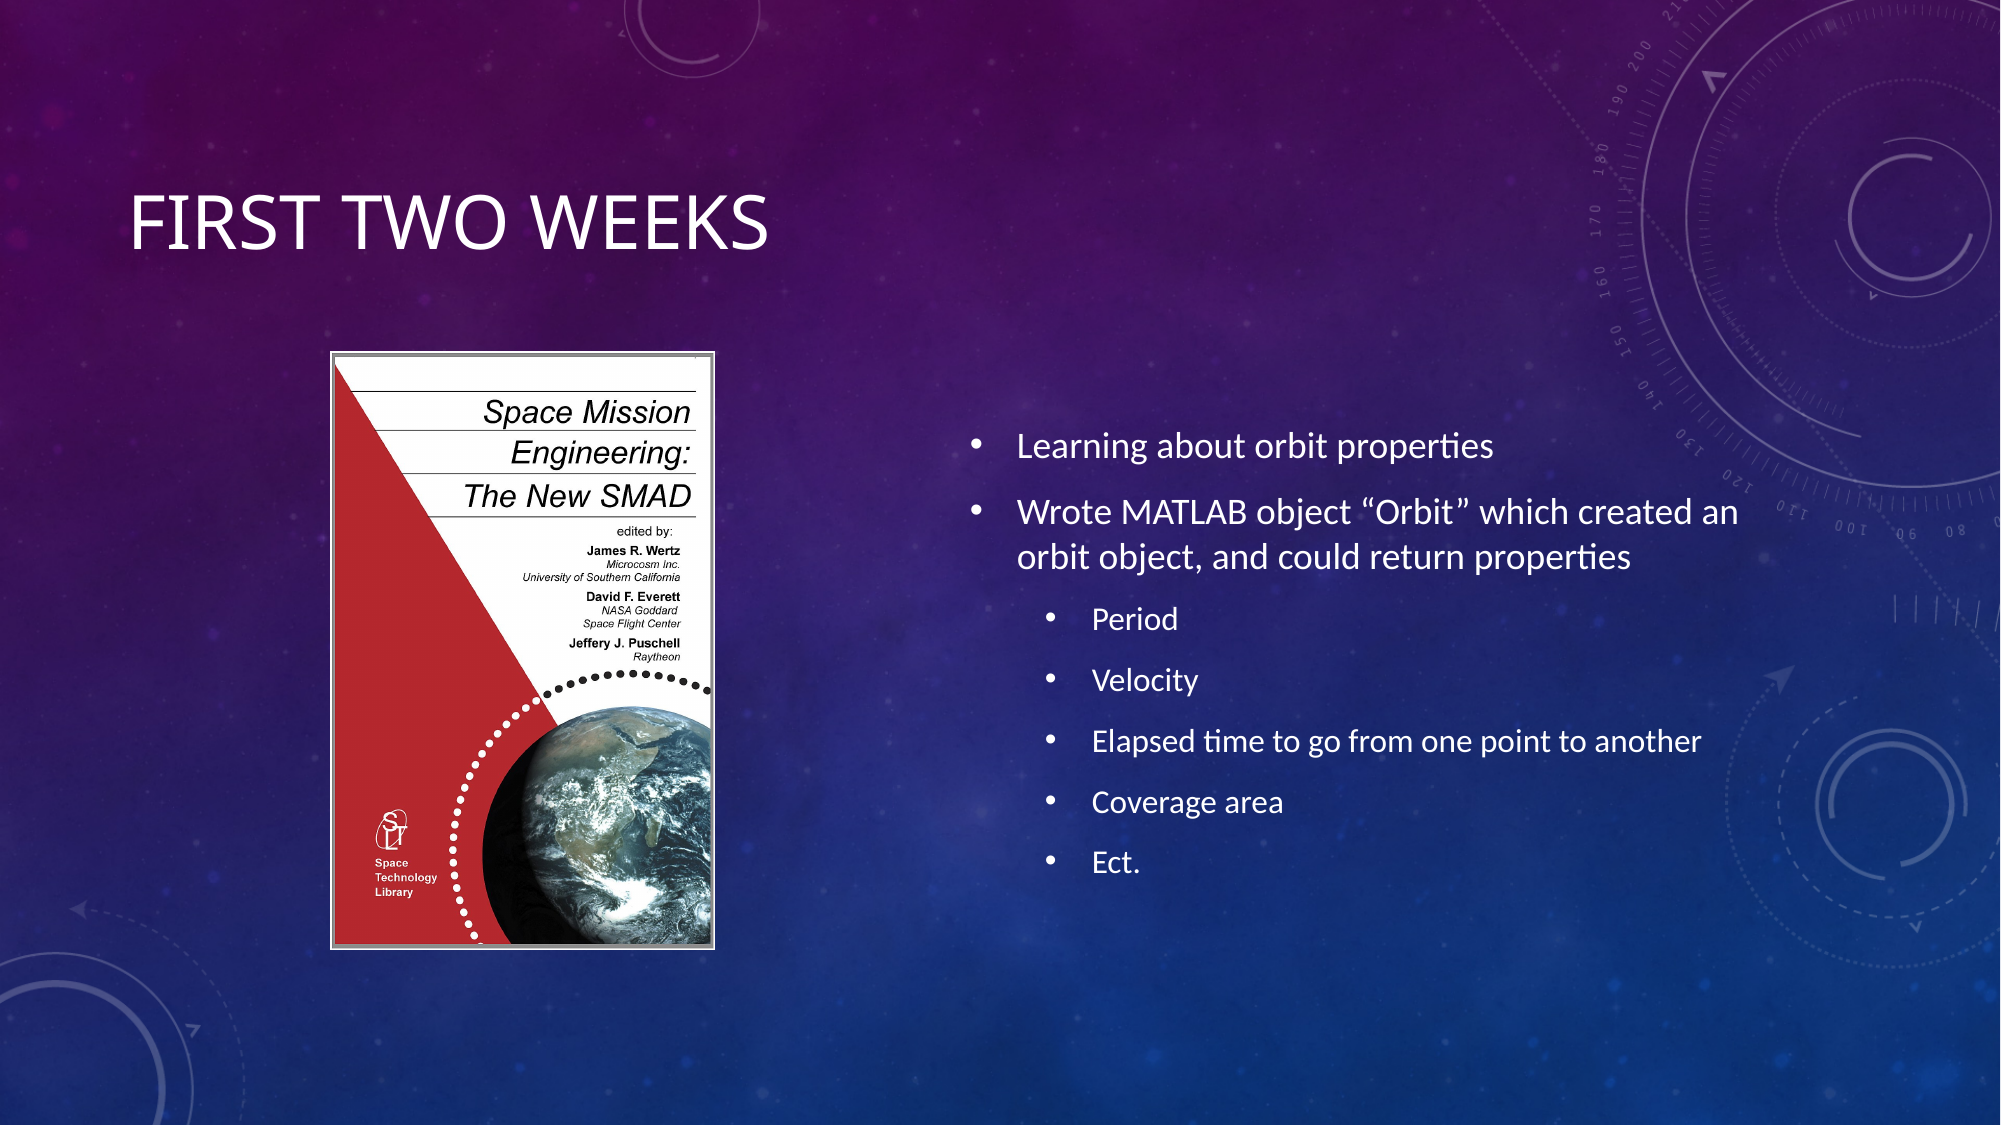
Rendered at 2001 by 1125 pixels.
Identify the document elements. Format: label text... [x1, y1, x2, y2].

title First Two Weeks [112, 99, 1775, 339]
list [330, 350, 715, 951]
list Learning about orbit properties Wrote MATLAB object “Orbit” which created an orbit object, and could return properties Period Velocity Elapsed time to go from one point to another Coverage area Ect. [955, 351, 1775, 950]
picture [0, 0, 2001, 1125]
